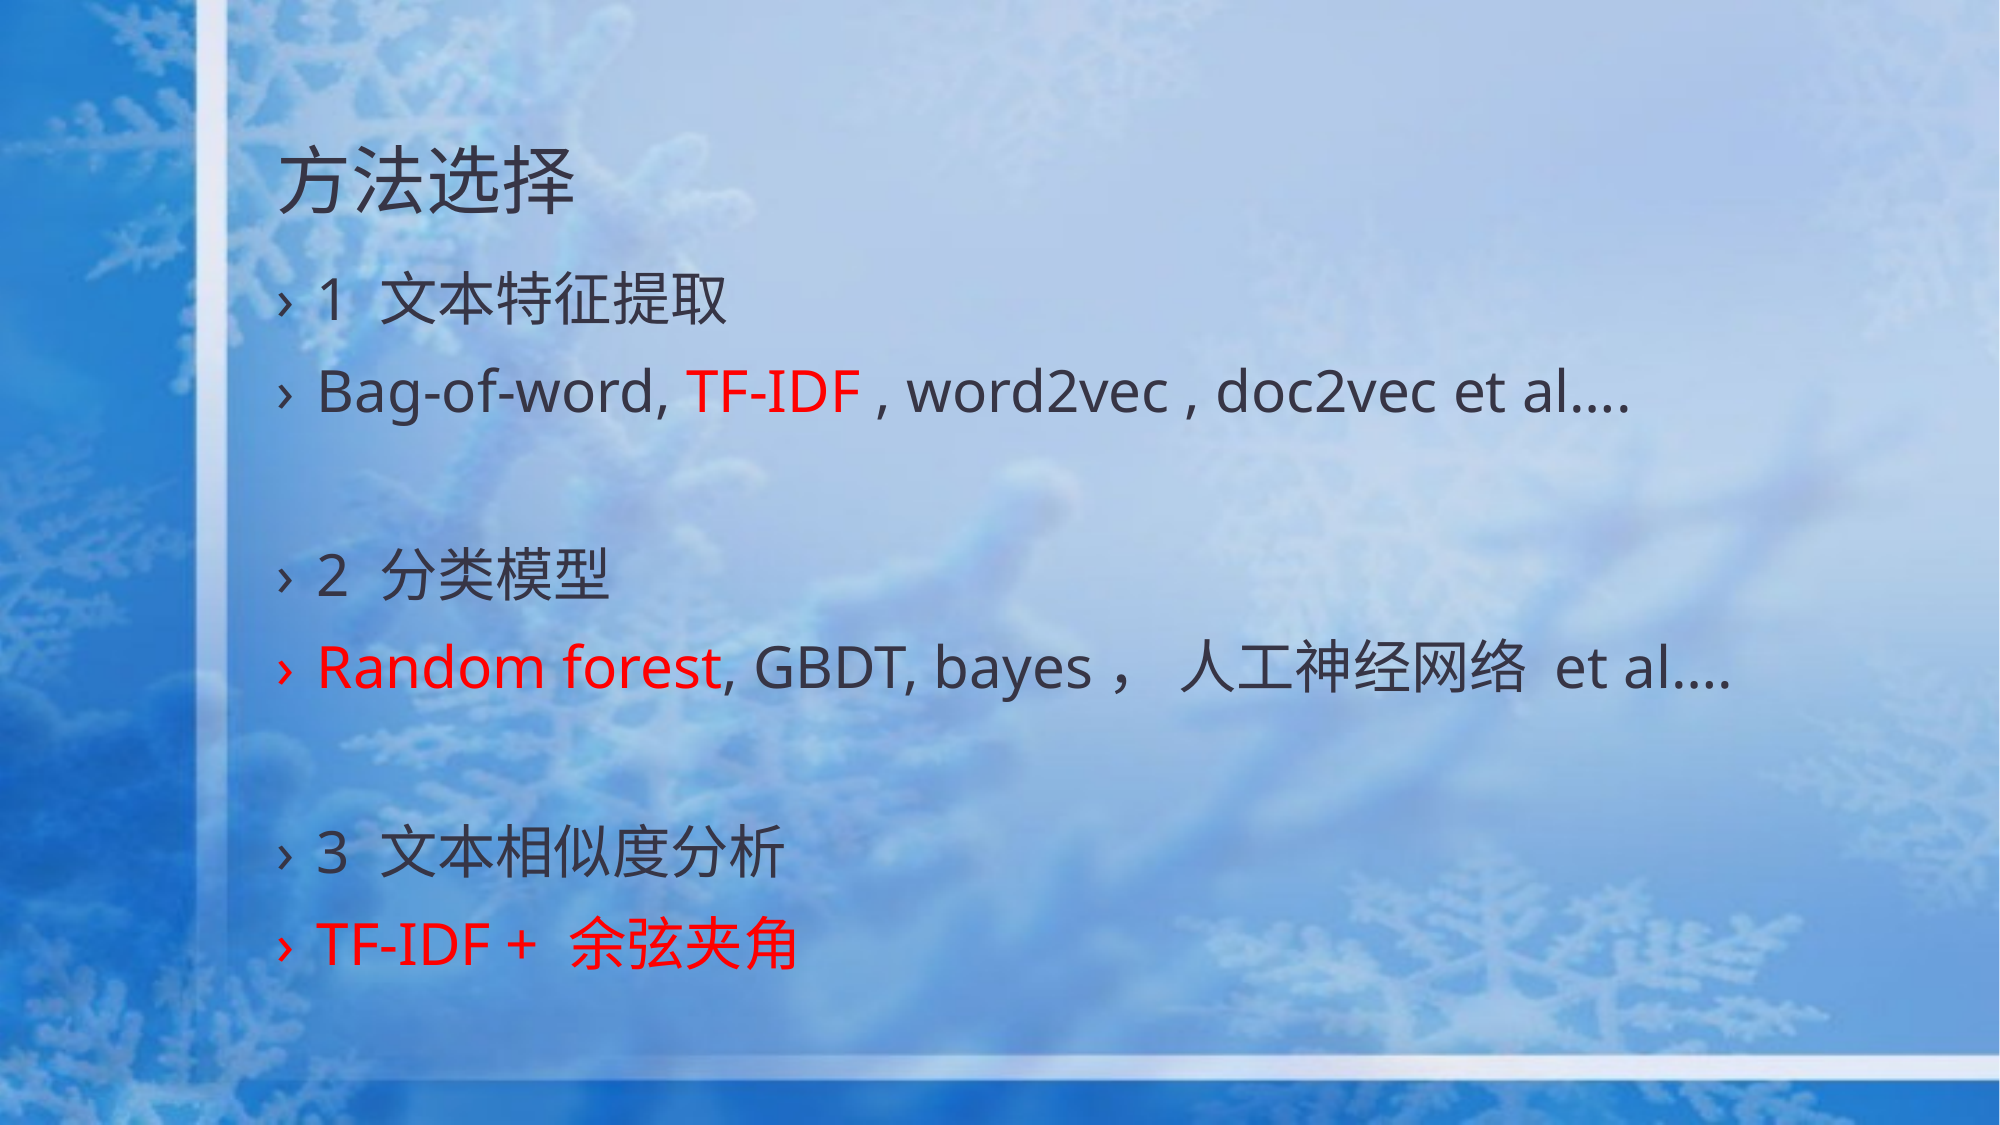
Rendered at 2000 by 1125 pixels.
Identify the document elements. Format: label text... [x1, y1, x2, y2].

picture [0, 0, 2000, 1125]
list 1 文本特征提取 Bag-of-word, TF-IDF , word2vec , doc2vec et al…. 2 分类模型 Random forest, GBDT, bayes， 人工神经网络 et al…. 3 文本相似度分析 TF-IDF + 余弦夹角 [261, 262, 1867, 1013]
title 方法选择 [261, 29, 1867, 233]
